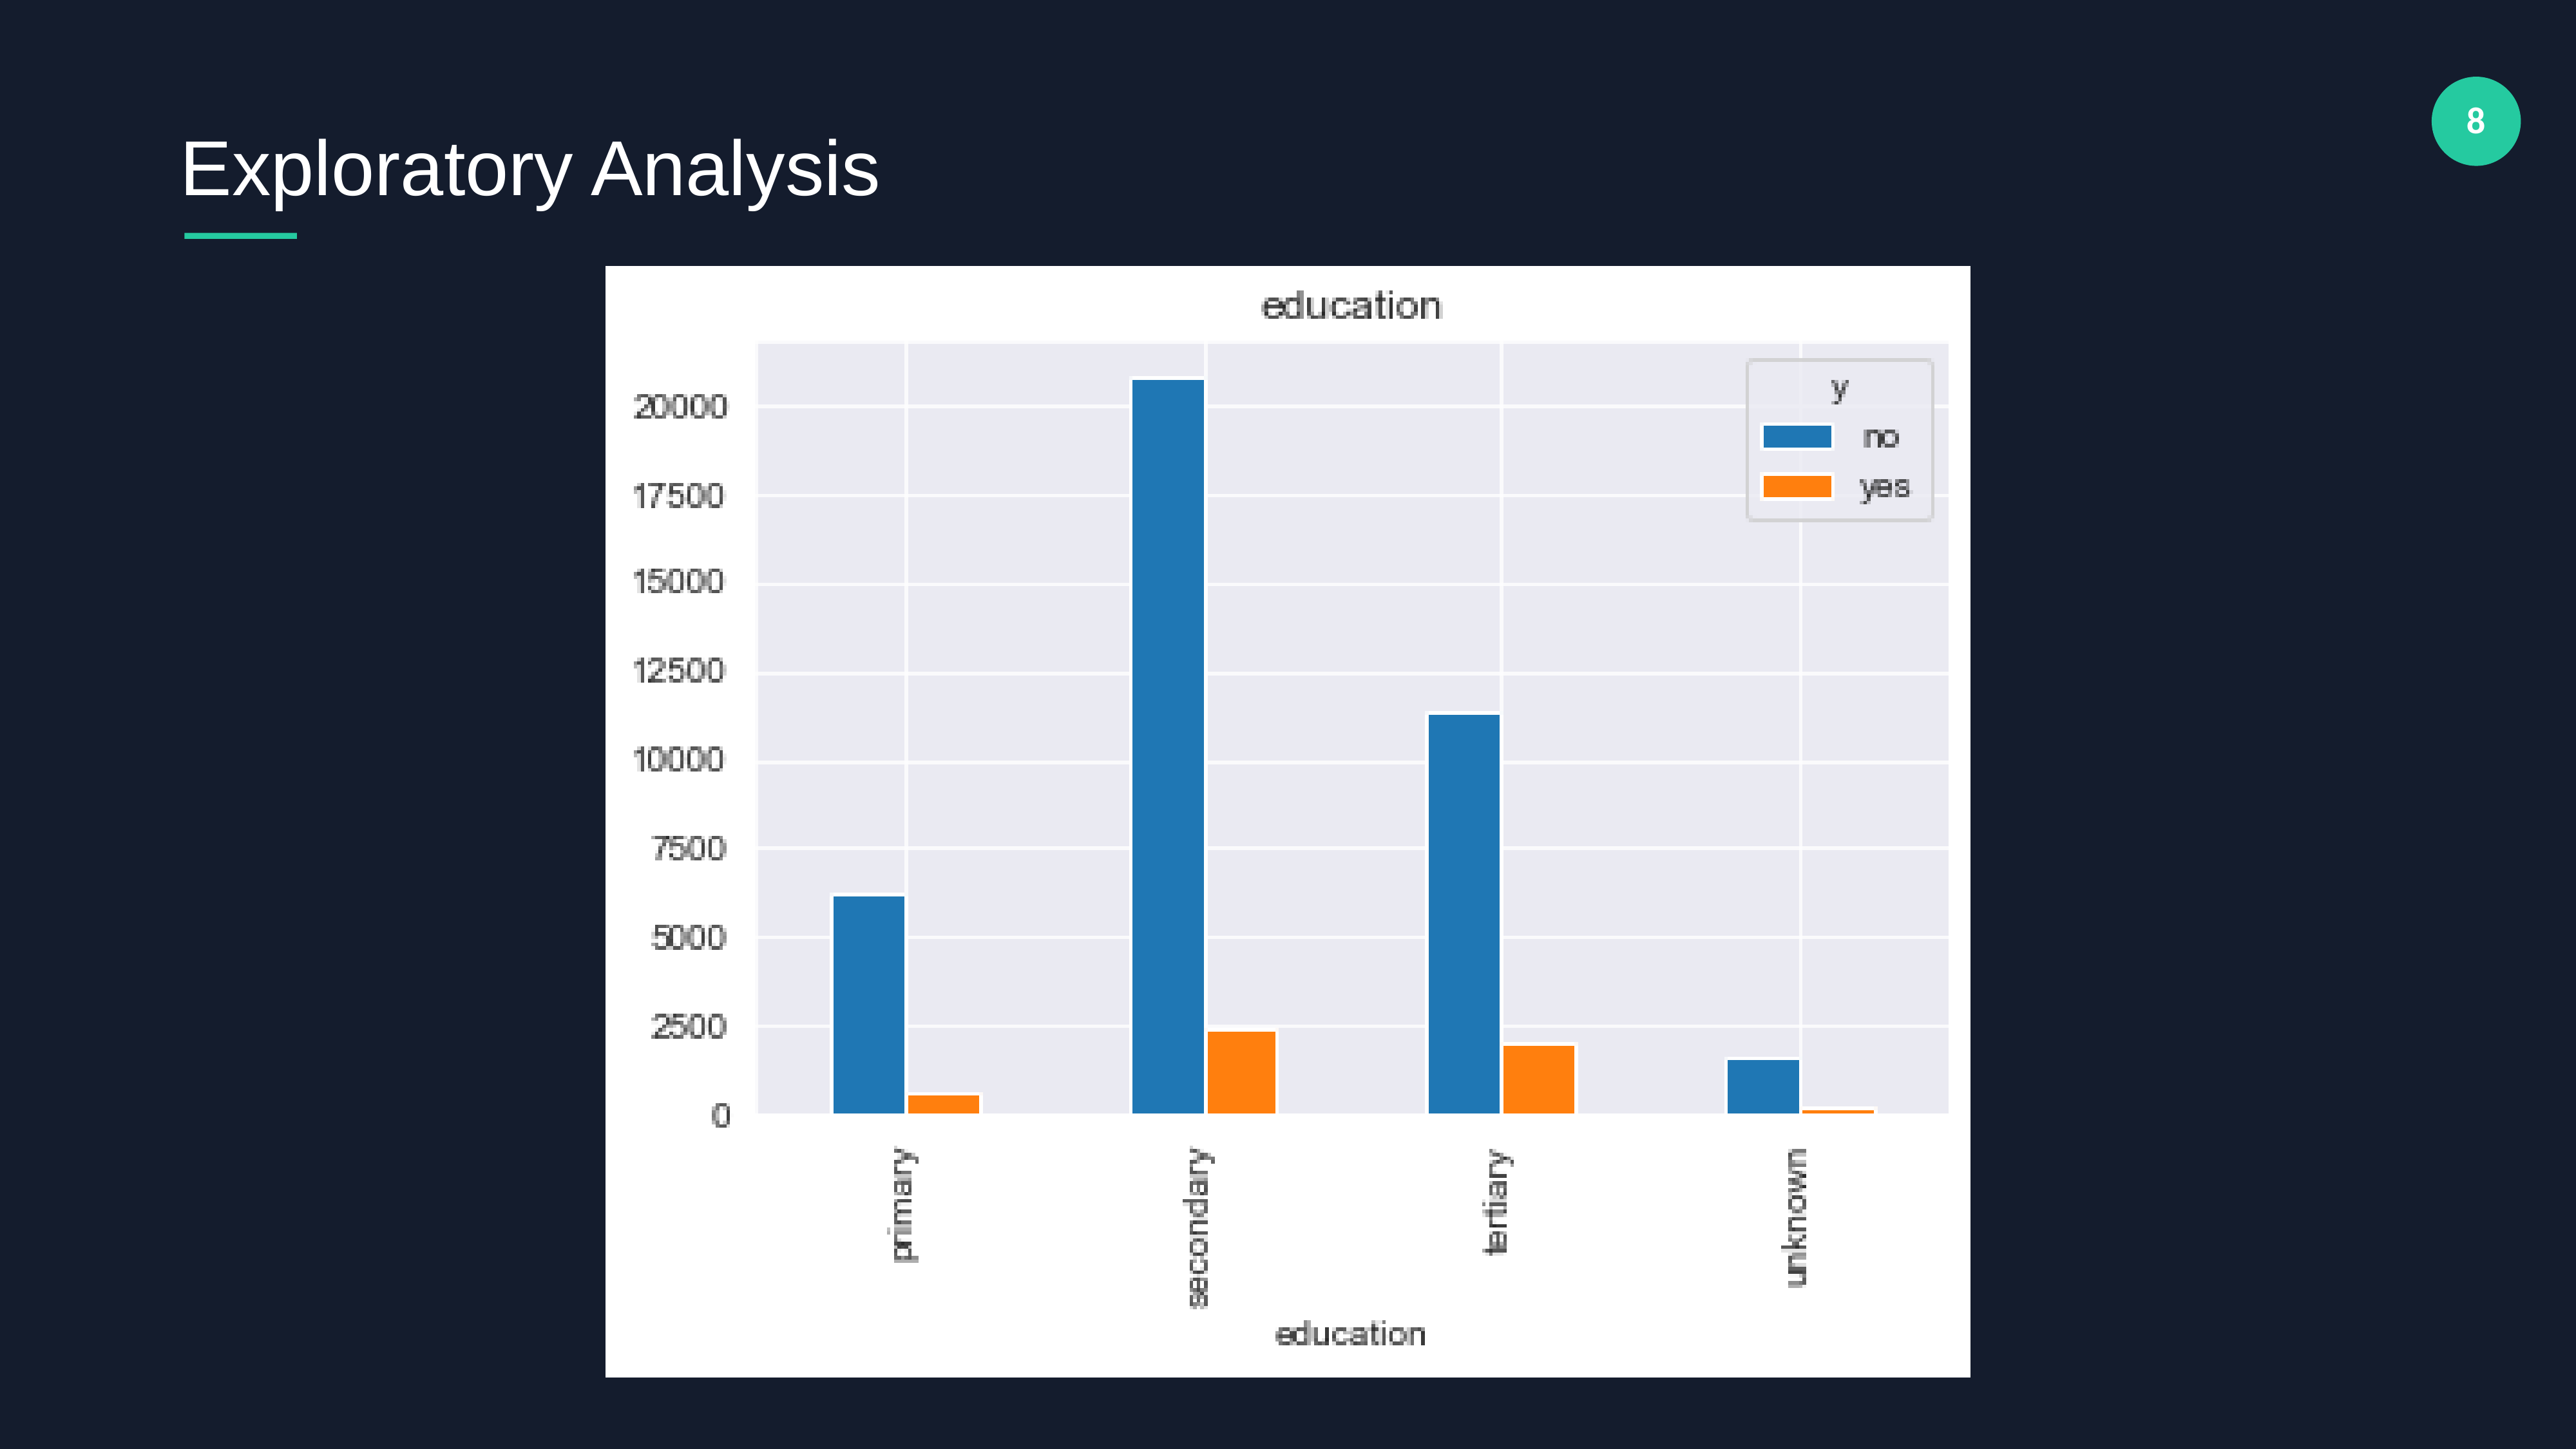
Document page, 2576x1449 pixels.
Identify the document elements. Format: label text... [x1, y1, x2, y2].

text_box [184, 232, 297, 239]
picture [606, 266, 1970, 1378]
text_box Exploratory Analysis [180, 117, 891, 212]
